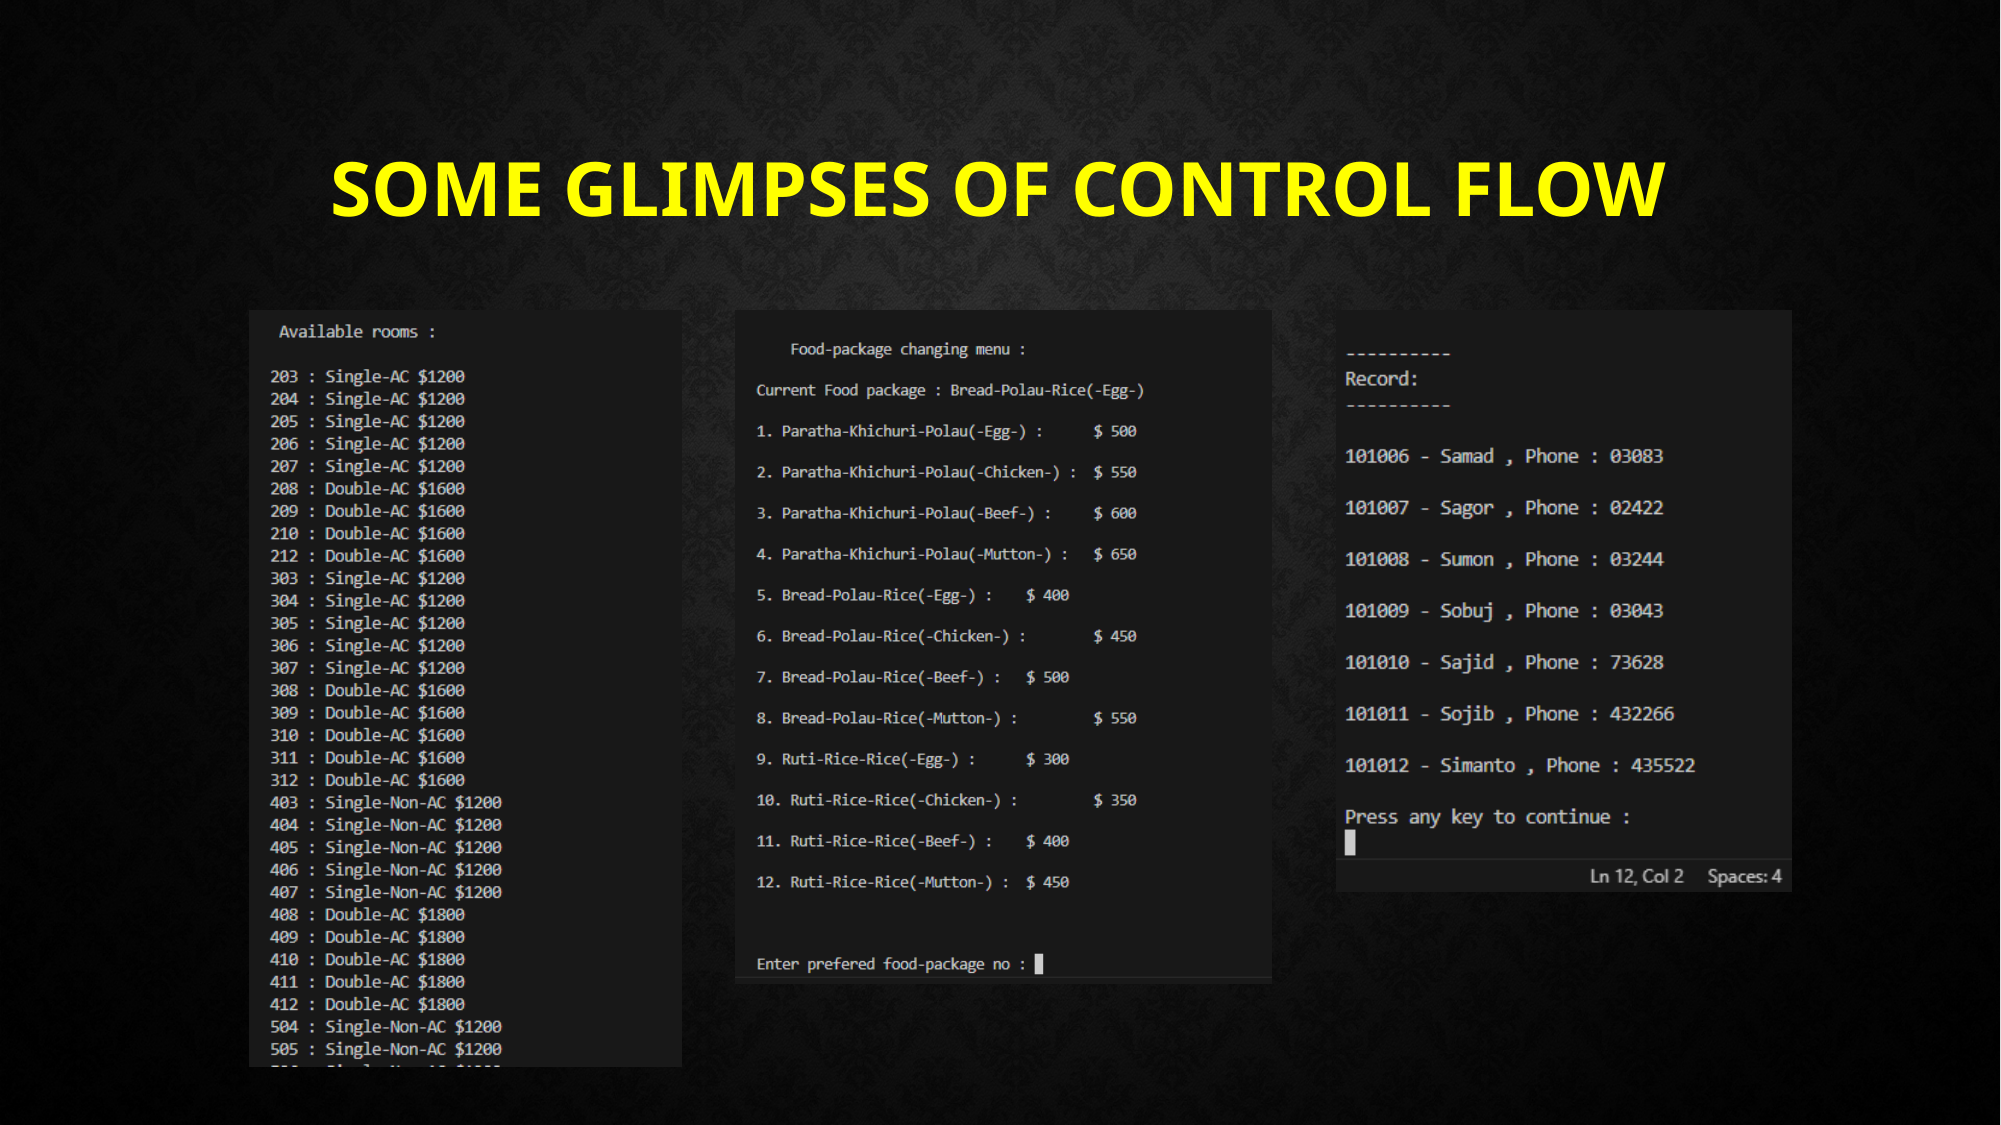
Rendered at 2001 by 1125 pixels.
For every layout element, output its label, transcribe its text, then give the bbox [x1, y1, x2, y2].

title Some glimpses of control flow [149, 83, 1849, 301]
picture [734, 310, 1272, 984]
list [249, 310, 682, 1068]
picture [1335, 310, 1792, 893]
